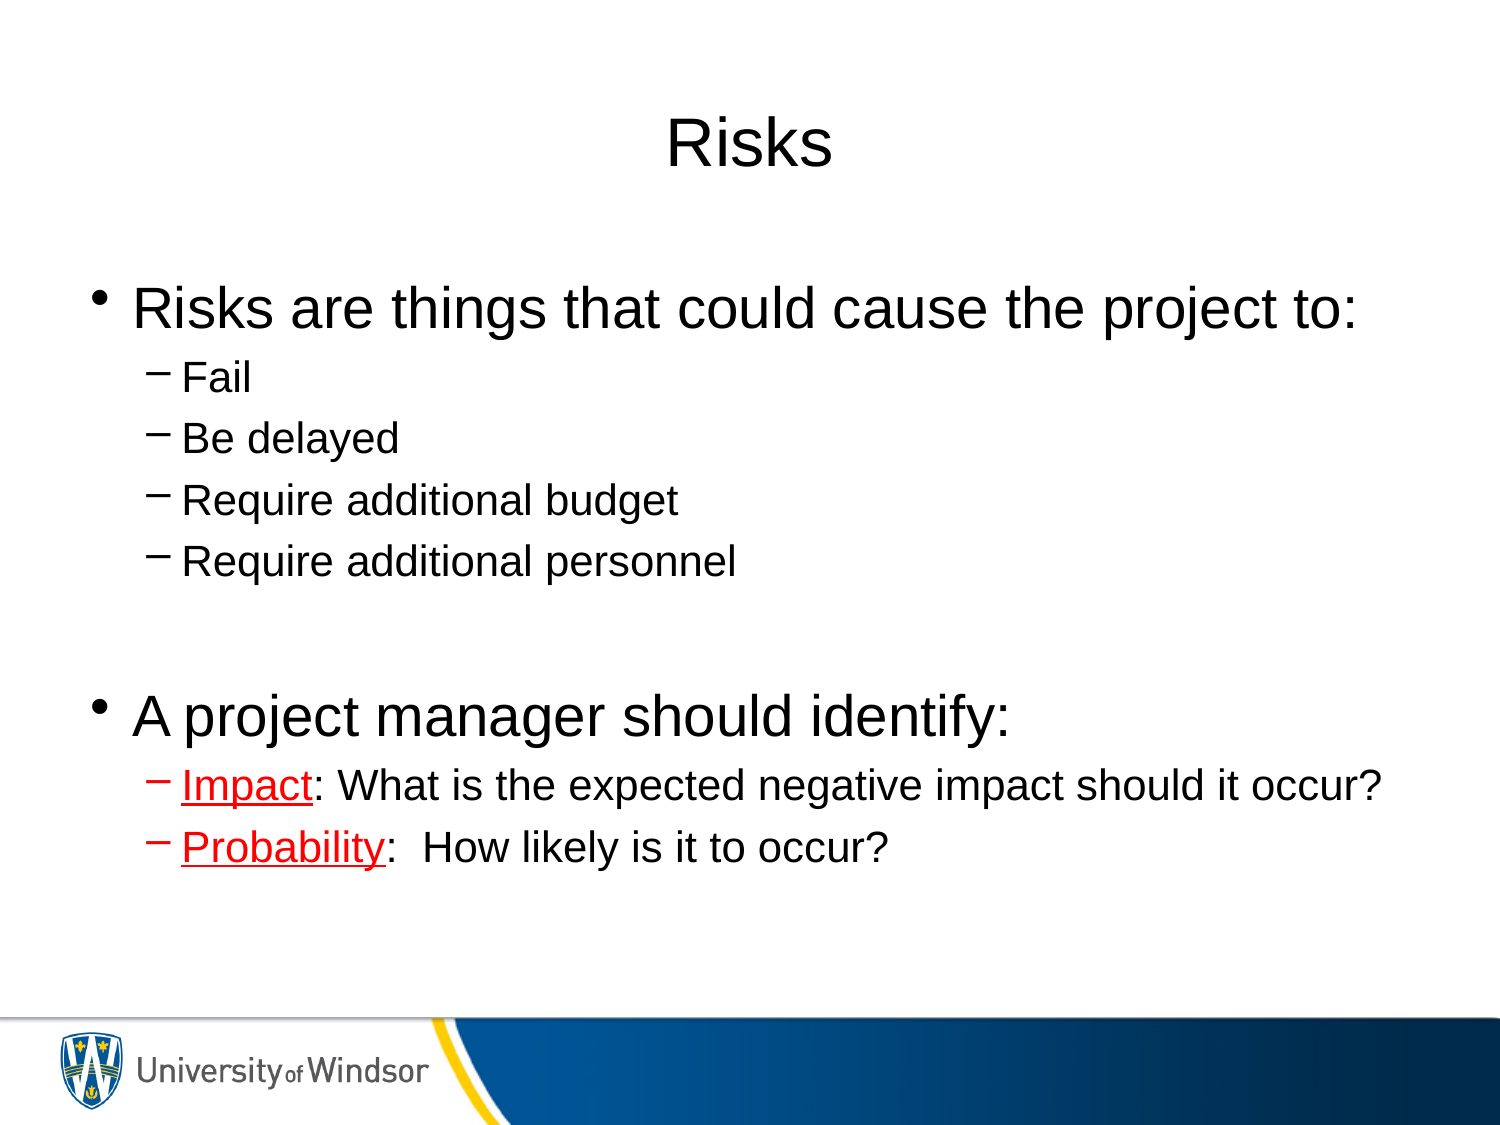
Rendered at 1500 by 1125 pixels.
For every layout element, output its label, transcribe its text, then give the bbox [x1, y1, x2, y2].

picture [0, 1017, 1500, 1125]
title Risks [75, 45, 1425, 233]
list Risks are things that could cause the project to: Fail Be delayed Require additional budget Require additional personnel A project manager should identify: Impact: What is the expected negative impact should it occur? Probability: How likely is it to occur? [75, 262, 1425, 1005]
